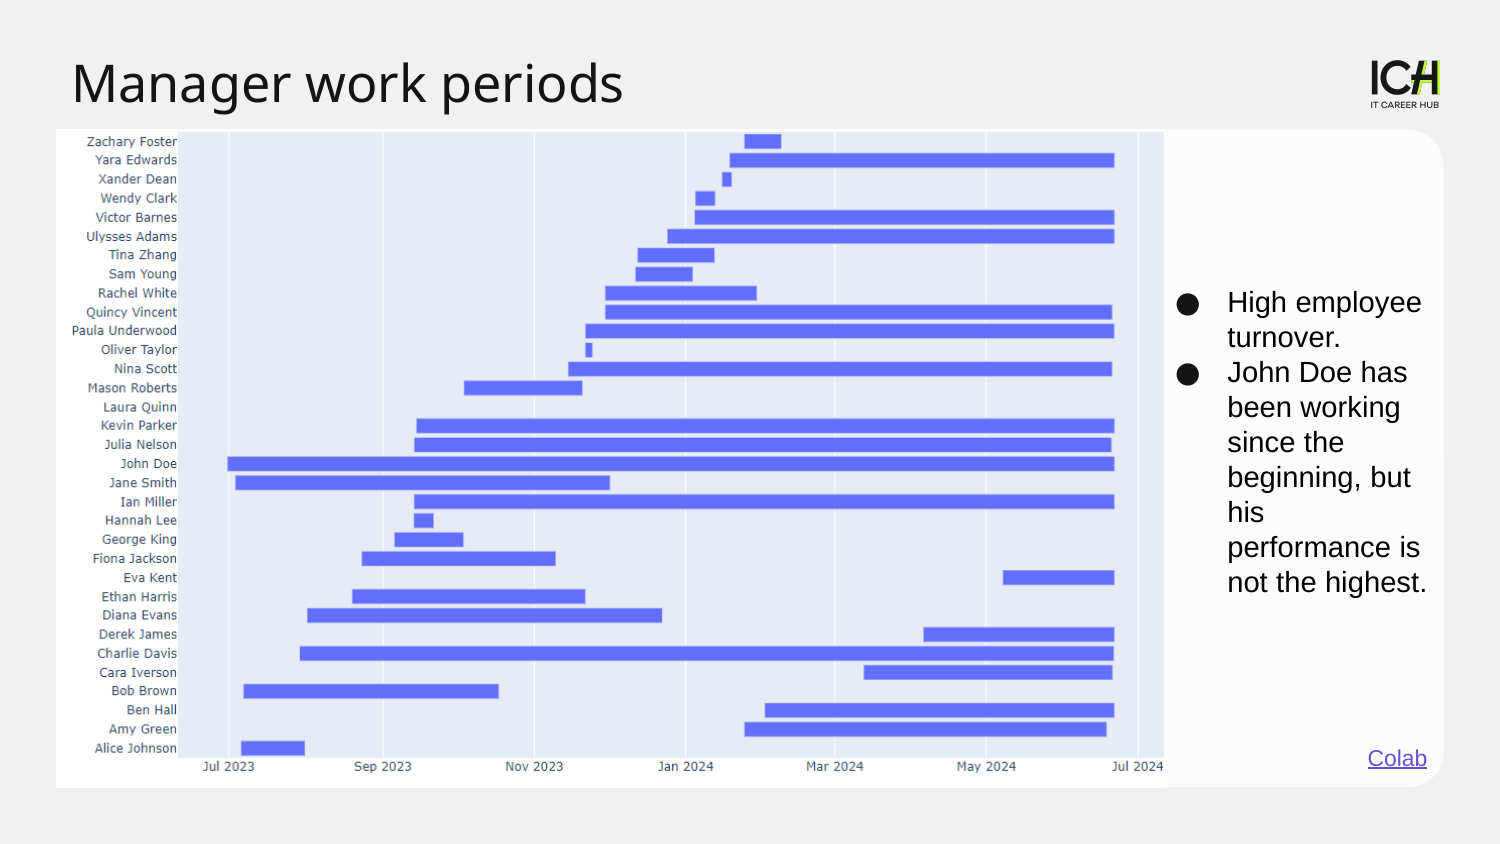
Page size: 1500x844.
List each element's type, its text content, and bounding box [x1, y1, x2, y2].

text_box High employee turnover. John Doe has been working since the beginning, but his performance is not the highest. [1167, 129, 1444, 788]
picture [1371, 60, 1440, 108]
text_box Colab [1352, 729, 1444, 785]
text_box Manager work periods [56, 35, 1336, 129]
picture [56, 129, 1167, 788]
